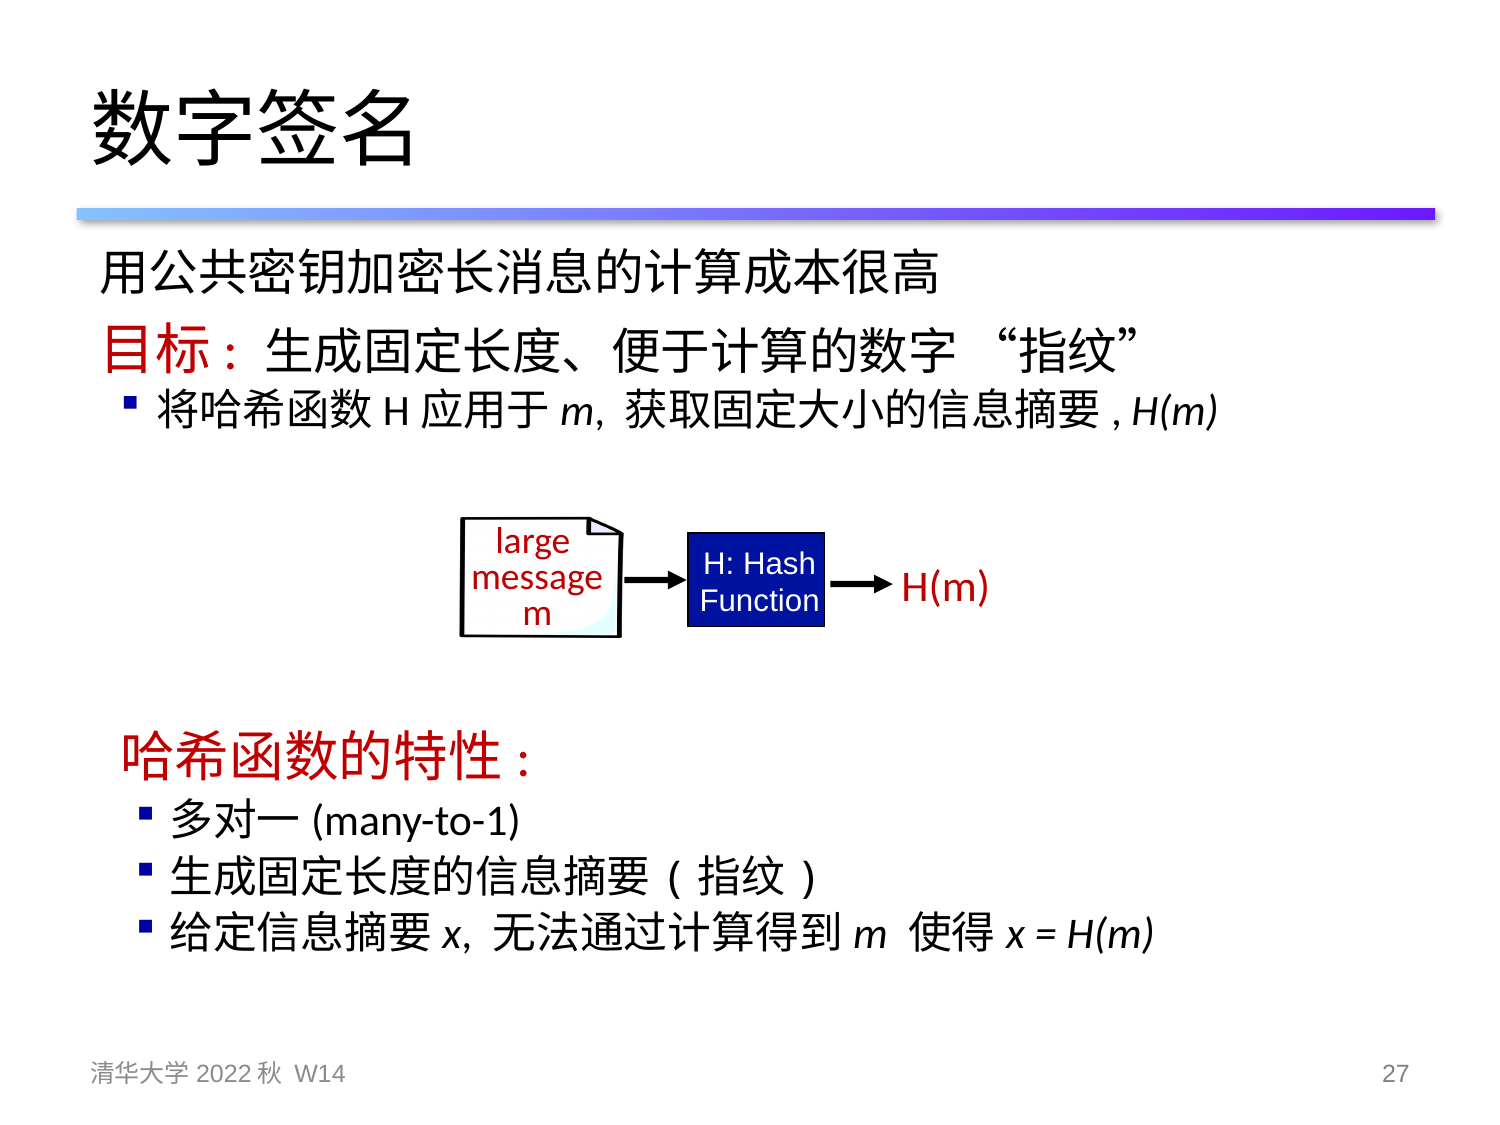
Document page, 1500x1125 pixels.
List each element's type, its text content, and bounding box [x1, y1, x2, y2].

text_box 哈希函数的特性: 多对一(many-to-1) 生成固定长度的信息摘要(指纹) 给定信息摘要x, 无法通过计算得到m 使得x = H(m) [87, 723, 1423, 982]
slide_number 清华大学2022秋 W14 [75, 1042, 425, 1103]
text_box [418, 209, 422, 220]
text_box KS [243, 209, 247, 220]
text_box 用公共密钥加密长消息的计算成本很高 目标: 生成固定长度、便于计算的数字 “指纹” 将哈希函数H应用于m, 获取固定大小的信息摘要, H(m) [87, 242, 1448, 441]
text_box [454, 514, 1018, 643]
slide_number 27 [1074, 1042, 1425, 1103]
title 数字签名 [75, 45, 1425, 209]
